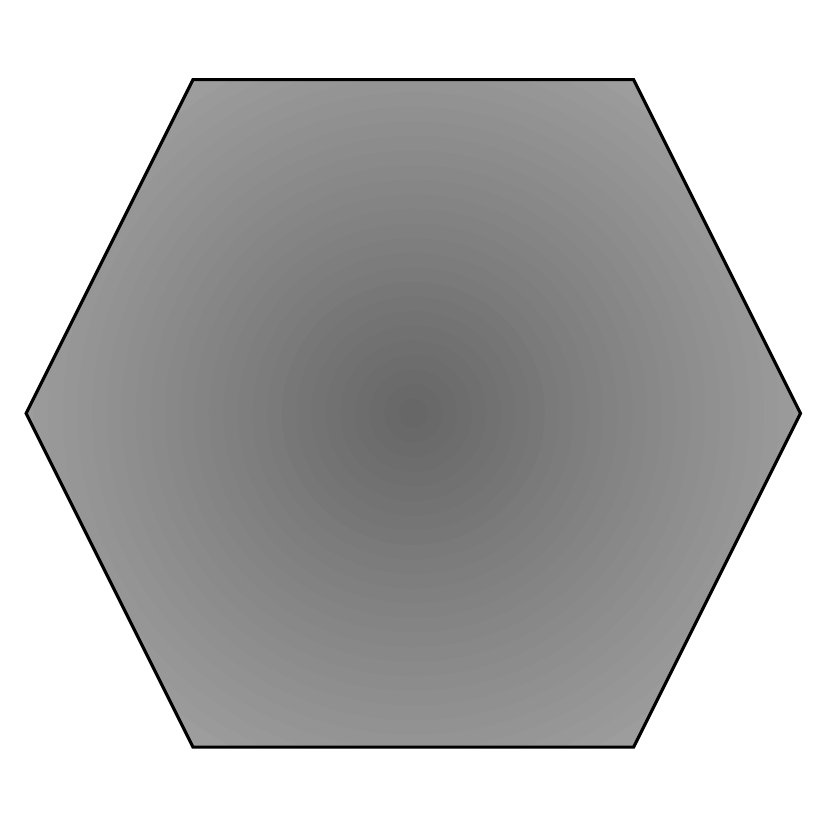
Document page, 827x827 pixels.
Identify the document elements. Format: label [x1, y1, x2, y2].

text_box [24, 78, 803, 749]
